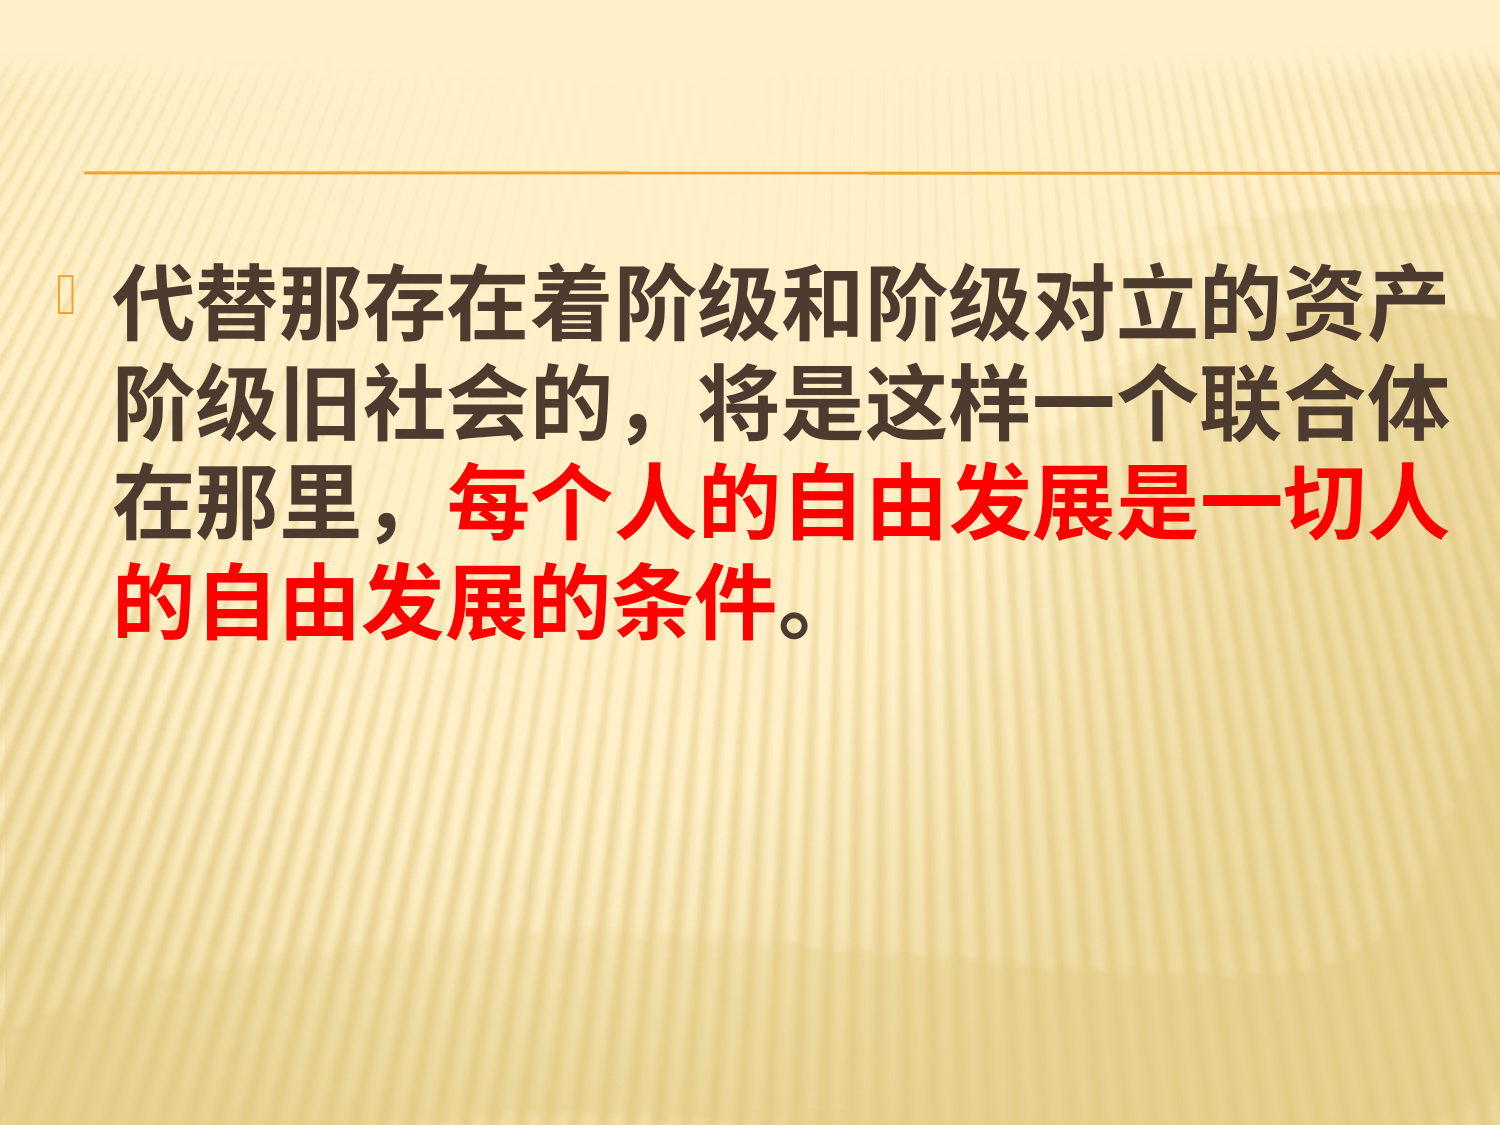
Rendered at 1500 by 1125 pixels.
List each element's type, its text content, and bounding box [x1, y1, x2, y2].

list 代替那存在着阶级和阶级对立的资产阶级旧社会的，将是这样一个联合体在那里，每个人的自由发展是一切人的自由发展的条件。 [41, 243, 1467, 1092]
